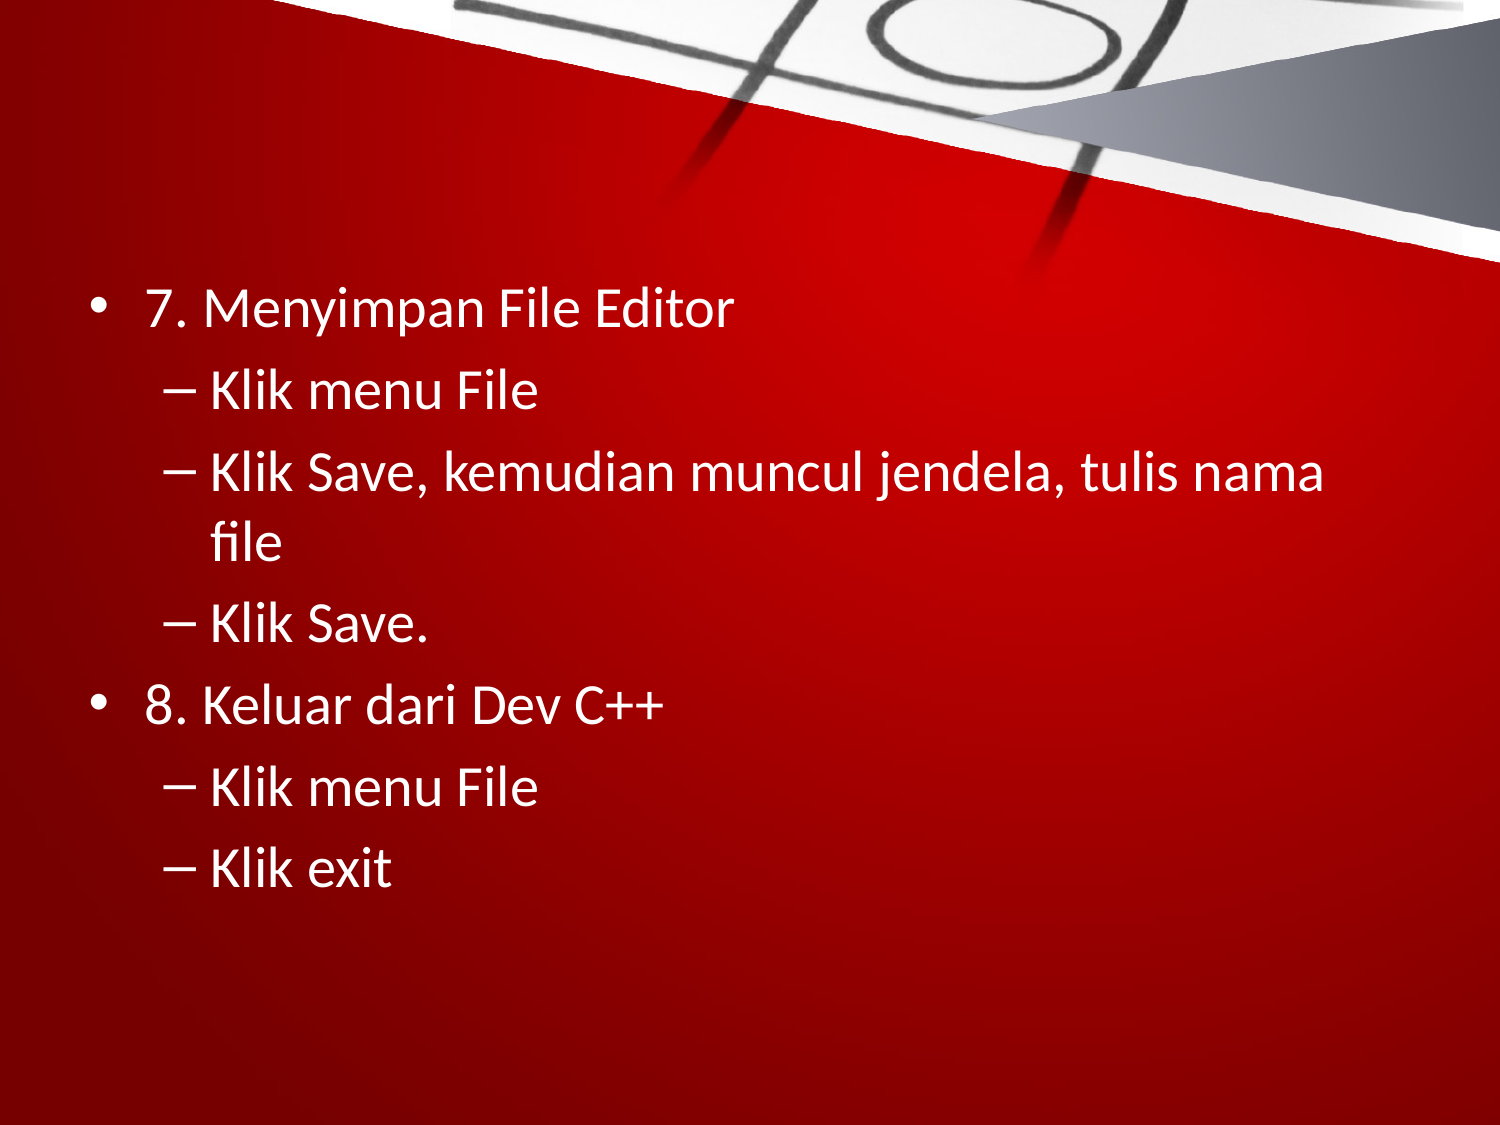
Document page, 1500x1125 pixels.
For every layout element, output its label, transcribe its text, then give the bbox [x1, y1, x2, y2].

picture [0, 0, 1500, 1125]
list 7. Menyimpan File Editor Klik menu File Klik Save, kemudian muncul jendela, tulis nama file Klik Save. 8. Keluar dari Dev C++ Klik menu File Klik exit [73, 261, 1427, 1011]
